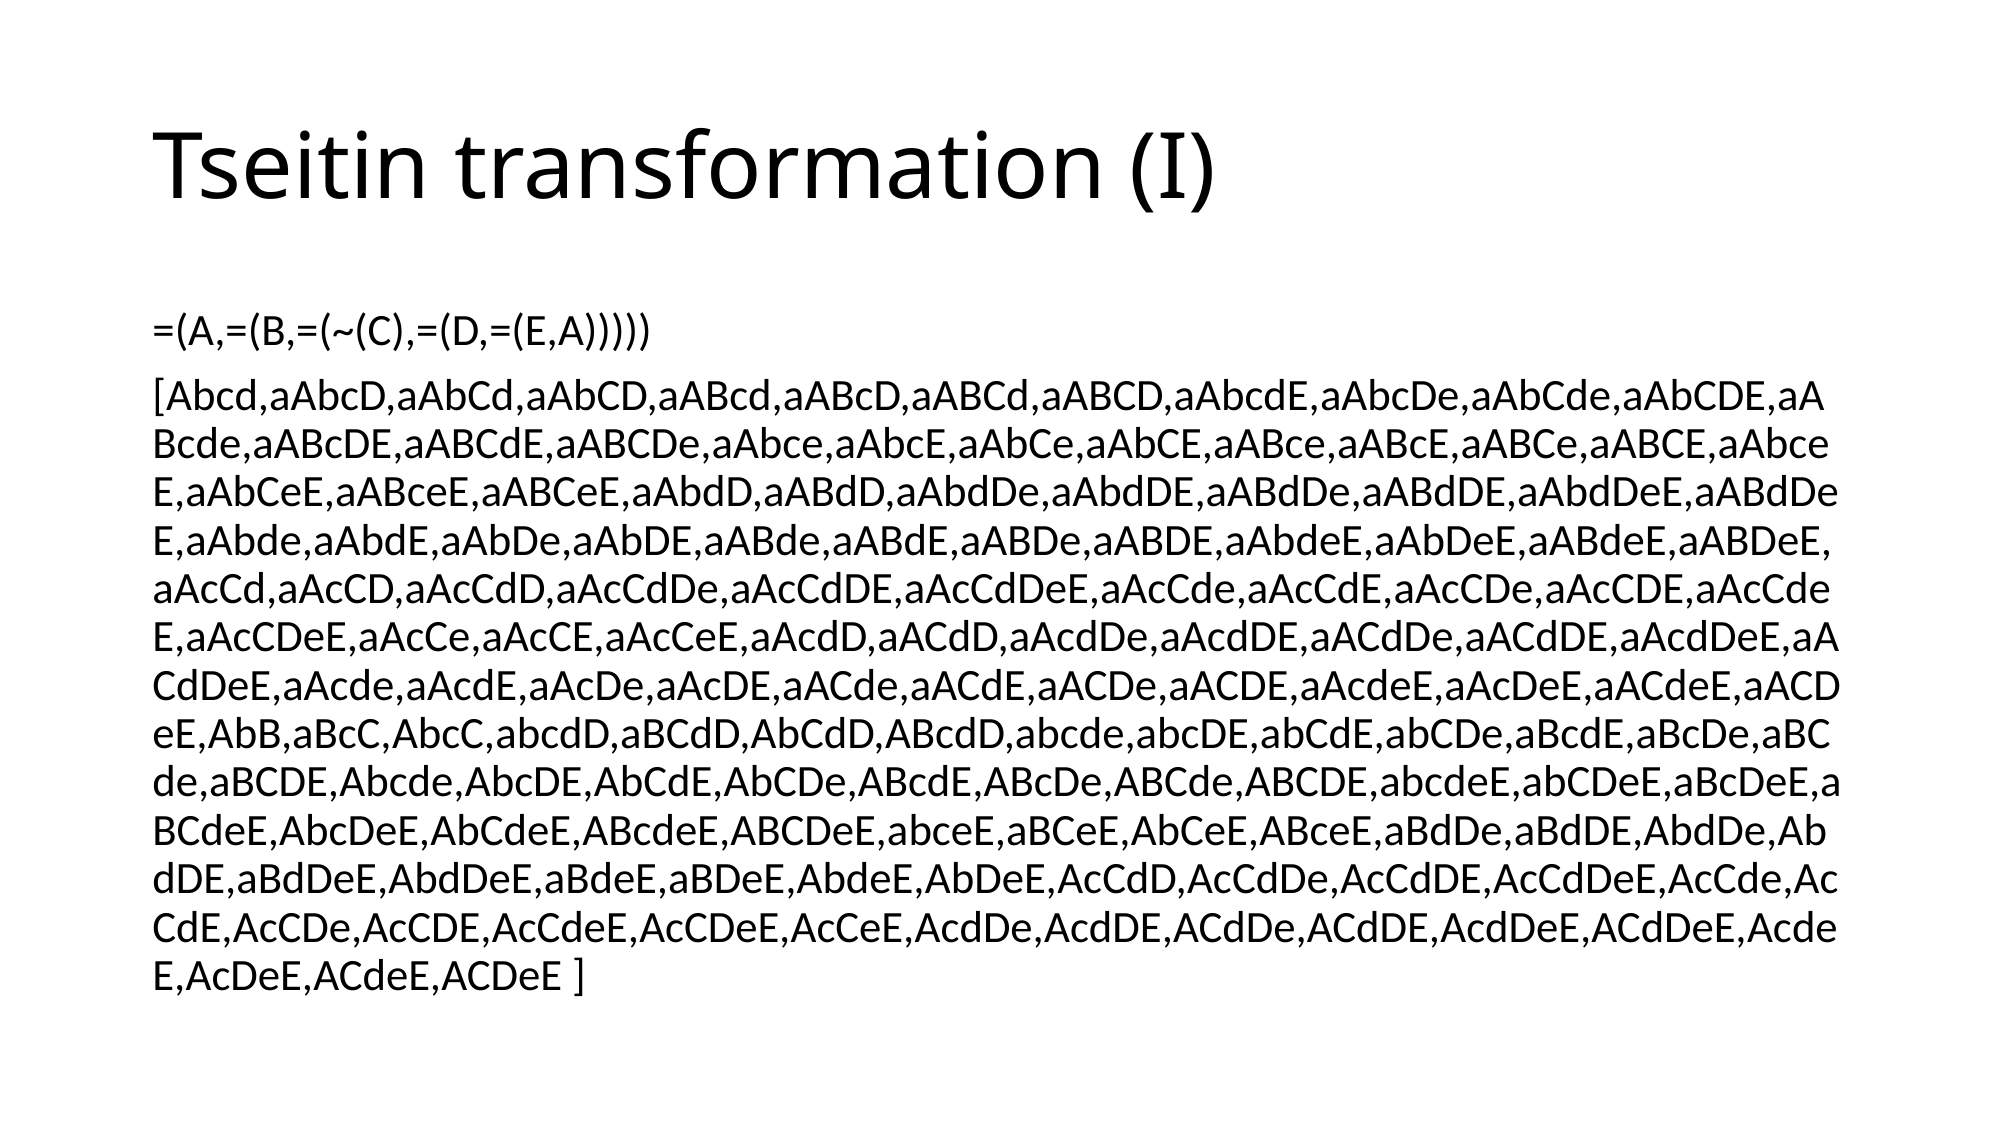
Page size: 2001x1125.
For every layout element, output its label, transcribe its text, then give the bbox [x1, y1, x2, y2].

title Tseitin transformation (I) [137, 59, 1863, 278]
list =(A,=(B,=(~(C),=(D,=(E,A))))) [Abcd,aAbcD,aAbCd,aAbCD,aABcd,aABcD,aABCd,aABCD,aAbcdE,aAbcDe,aAbCde,aAbCDE,aABcde,aABcDE,aABCdE,aABCDe,aAbce,aAbcE,aAbCe,aAbCE,aABce,aABcE,aABCe,aABCE,aAbceE,aAbCeE,aABceE,aABCeE,aAbdD,aABdD,aAbdDe,aAbdDE,aABdDe,aABdDE,aAbdDeE,aABdDeE,aAbde,aAbdE,aAbDe,aAbDE,aABde,aABdE,aABDe,aABDE,aAbdeE,aAbDeE,aABdeE,aABDeE,aAcCd,aAcCD,aAcCdD,aAcCdDe,aAcCdDE,aAcCdDeE,aAcCde,aAcCdE,aAcCDe,aAcCDE,aAcCdeE,aAcCDeE,aAcCe,aAcCE,aAcCeE,aAcdD,aACdD,aAcdDe,aAcdDE,aACdDe,aACdDE,aAcdDeE,aACdDeE,aAcde,aAcdE,aAcDe,aAcDE,aACde,aACdE,aACDe,aACDE,aAcdeE,aAcDeE,aACdeE,aACDeE,AbB,aBcC,AbcC,abcdD,aBCdD,AbCdD,ABcdD,abcde,abcDE,abCdE,abCDe,aBcdE,aBcDe,aBCde,aBCDE,Abcde,AbcDE,AbCdE,AbCDe,ABcdE,ABcDe,ABCde,ABCDE,abcdeE,abCDeE,aBcDeE,aBCdeE,AbcDeE,AbCdeE,ABcdeE,ABCDeE,abceE,aBCeE,AbCeE,ABceE,aBdDe,aBdDE,AbdDe,AbdDE,aBdDeE,AbdDeE,aBdeE,aBDeE,AbdeE,AbDeE,AcCdD,AcCdDe,AcCdDE,AcCdDeE,AcCde,AcCdE,AcCDe,AcCDE,AcCdeE,AcCDeE,AcCeE,AcdDe,AcdDE,ACdDe,ACdDE,AcdDeE,ACdDeE,AcdeE,AcDeE,ACdeE,ACDeE ] [137, 299, 1863, 1014]
